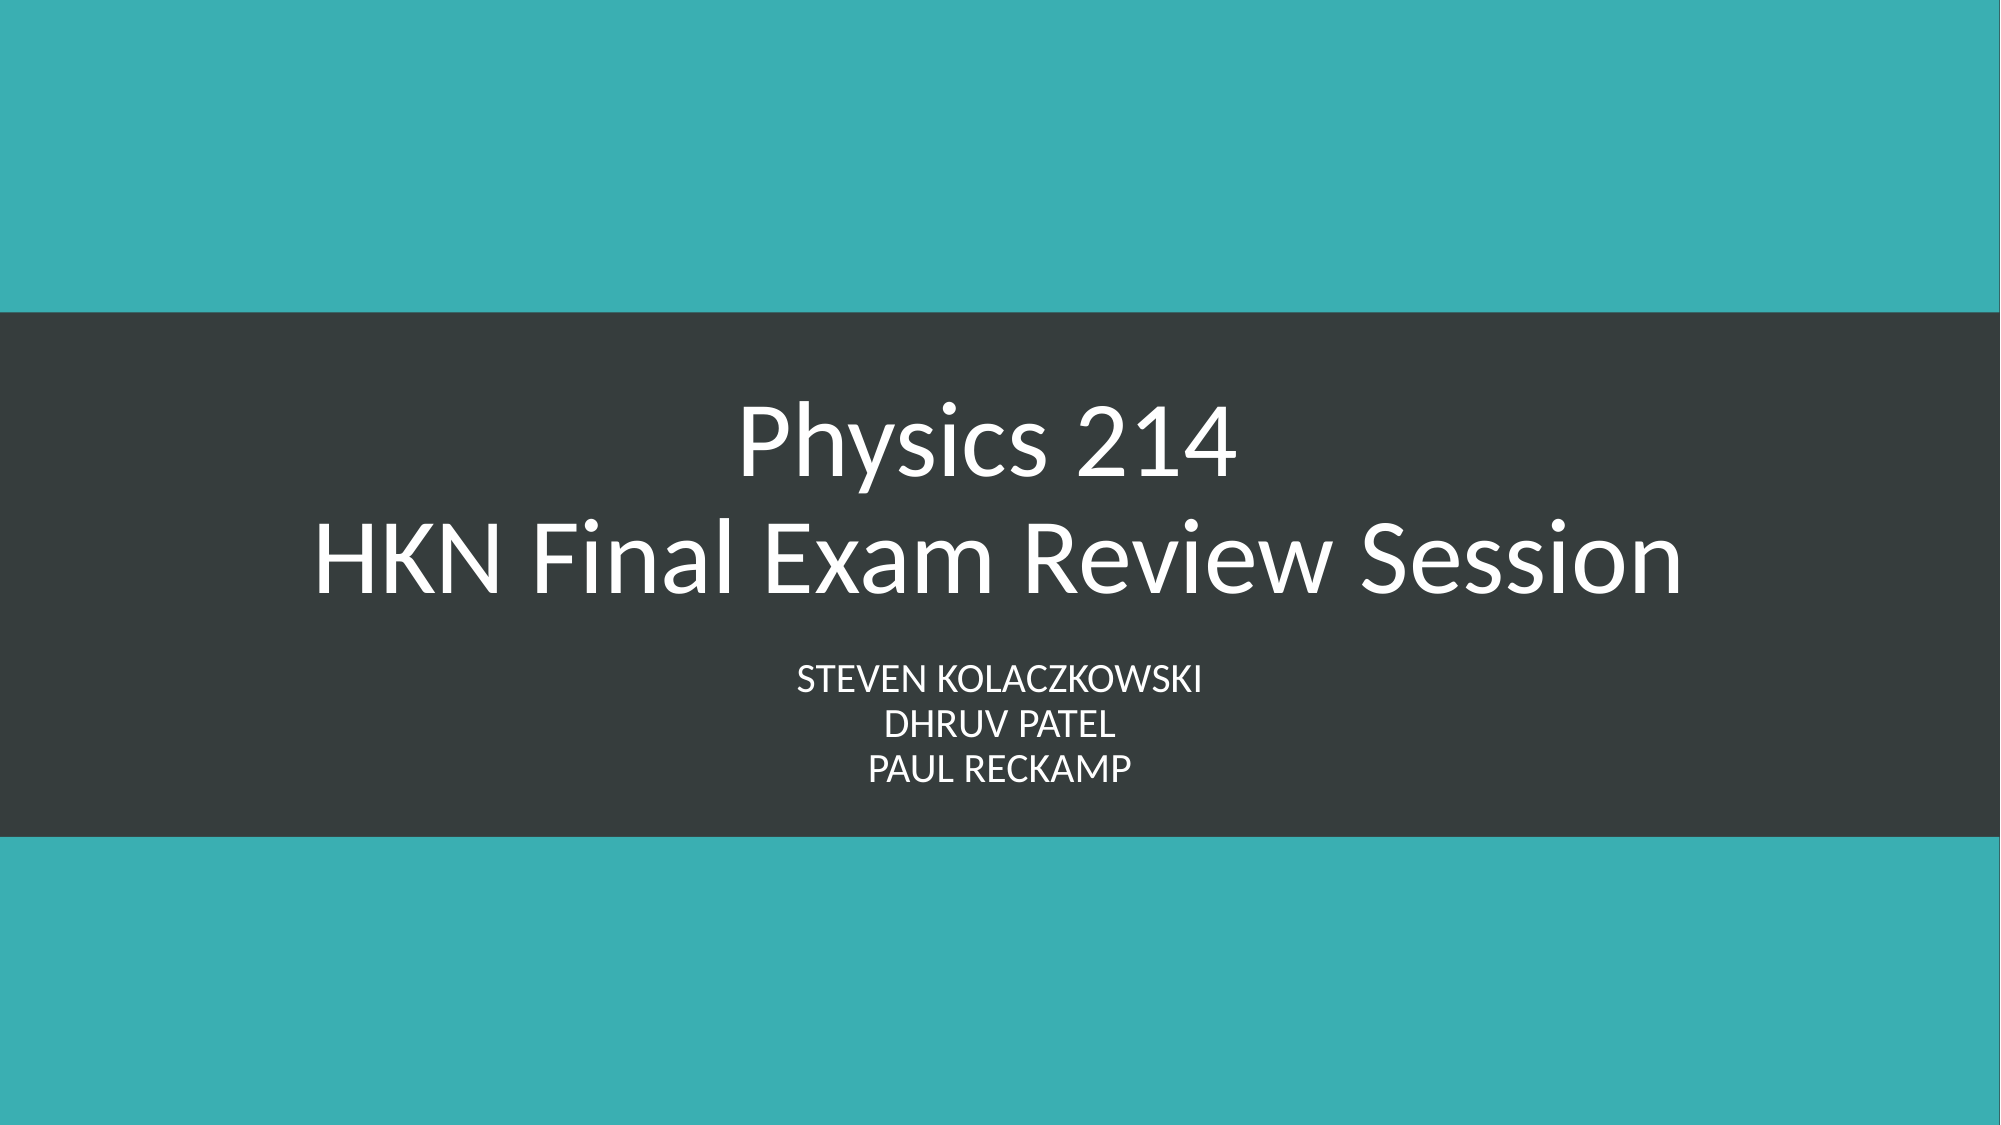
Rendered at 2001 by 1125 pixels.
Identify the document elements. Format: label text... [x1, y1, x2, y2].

subtitle Steven Kolaczkowski Dhruv patel Paul Reckamp [212, 649, 1788, 800]
title Physics 214 HKN Final Exam Review Session [212, 375, 1788, 624]
